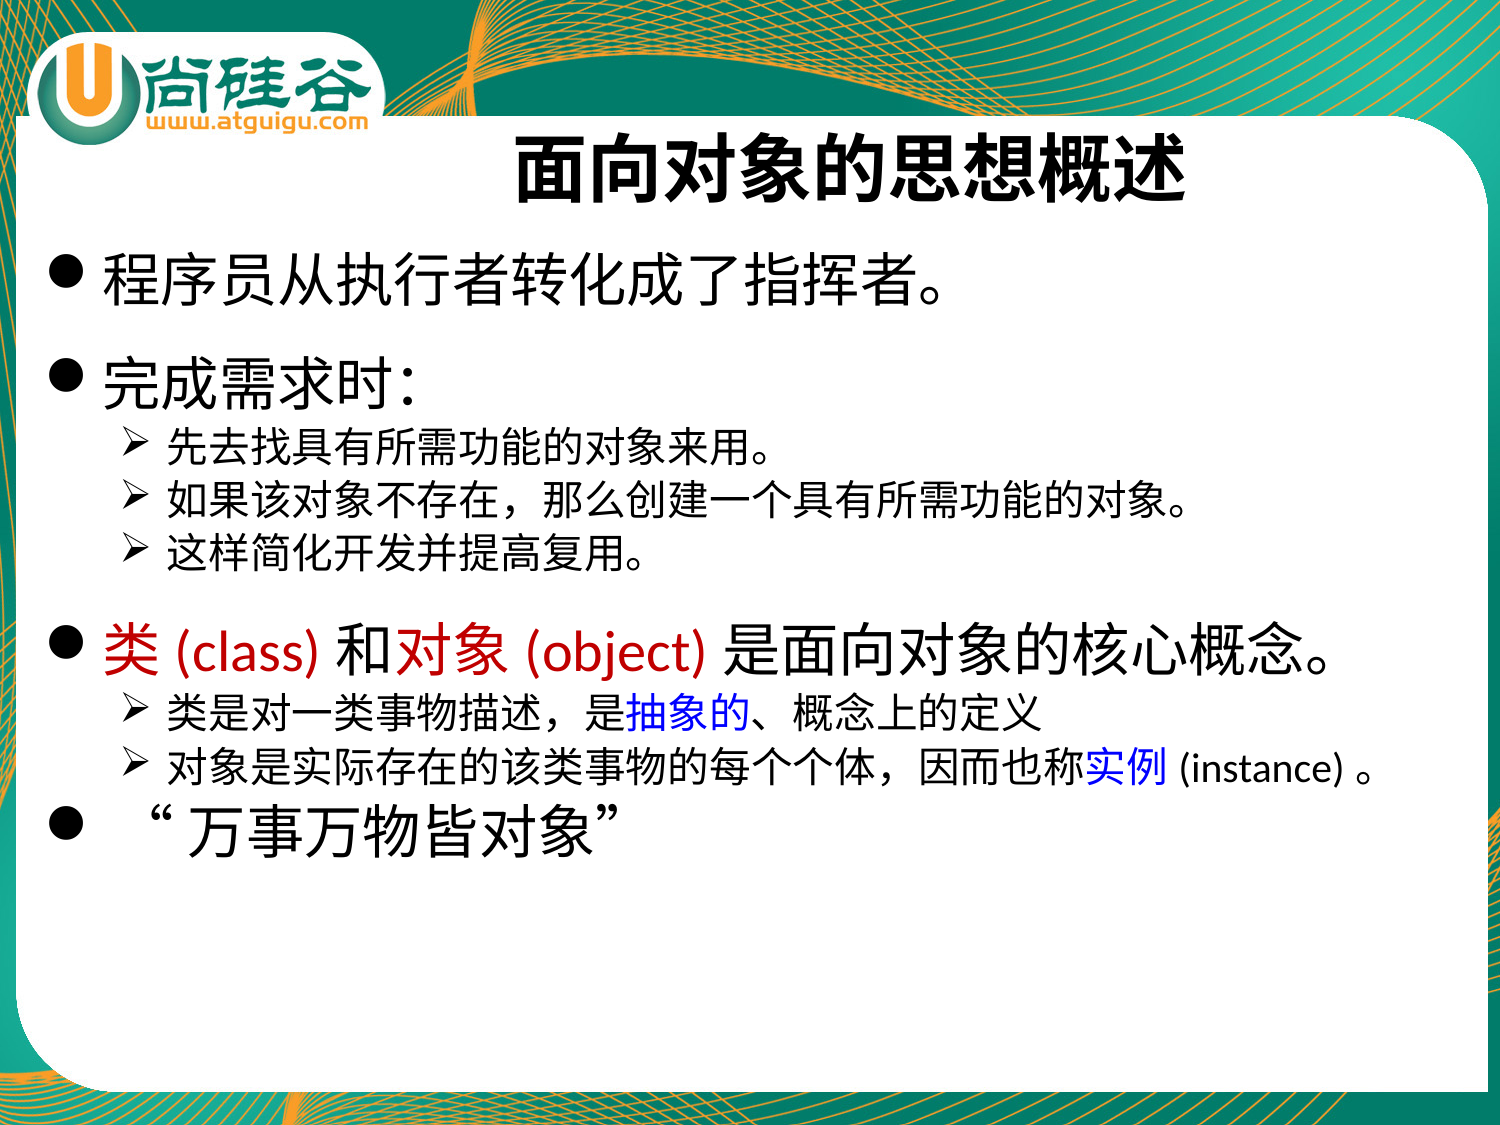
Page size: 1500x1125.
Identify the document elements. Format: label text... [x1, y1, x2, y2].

picture [0, 0, 1500, 1125]
list 程序员从执行者转化成了指挥者。 完成需求时： 先去找具有所需功能的对象来用。 如果该对象不存在，那么创建一个具有所需功能的对象。 这样简化开发并提高复用。 类(class)和对象(object)是面向对象的核心概念。 类是对一类事物描述，是抽象的、概念上的定义 对象是实际存在的该类事物的每个个体，因而也称实例(instance)。 “万事万物皆对象” [29, 243, 1450, 1024]
title 面向对象的思想概述 [466, 101, 1235, 232]
